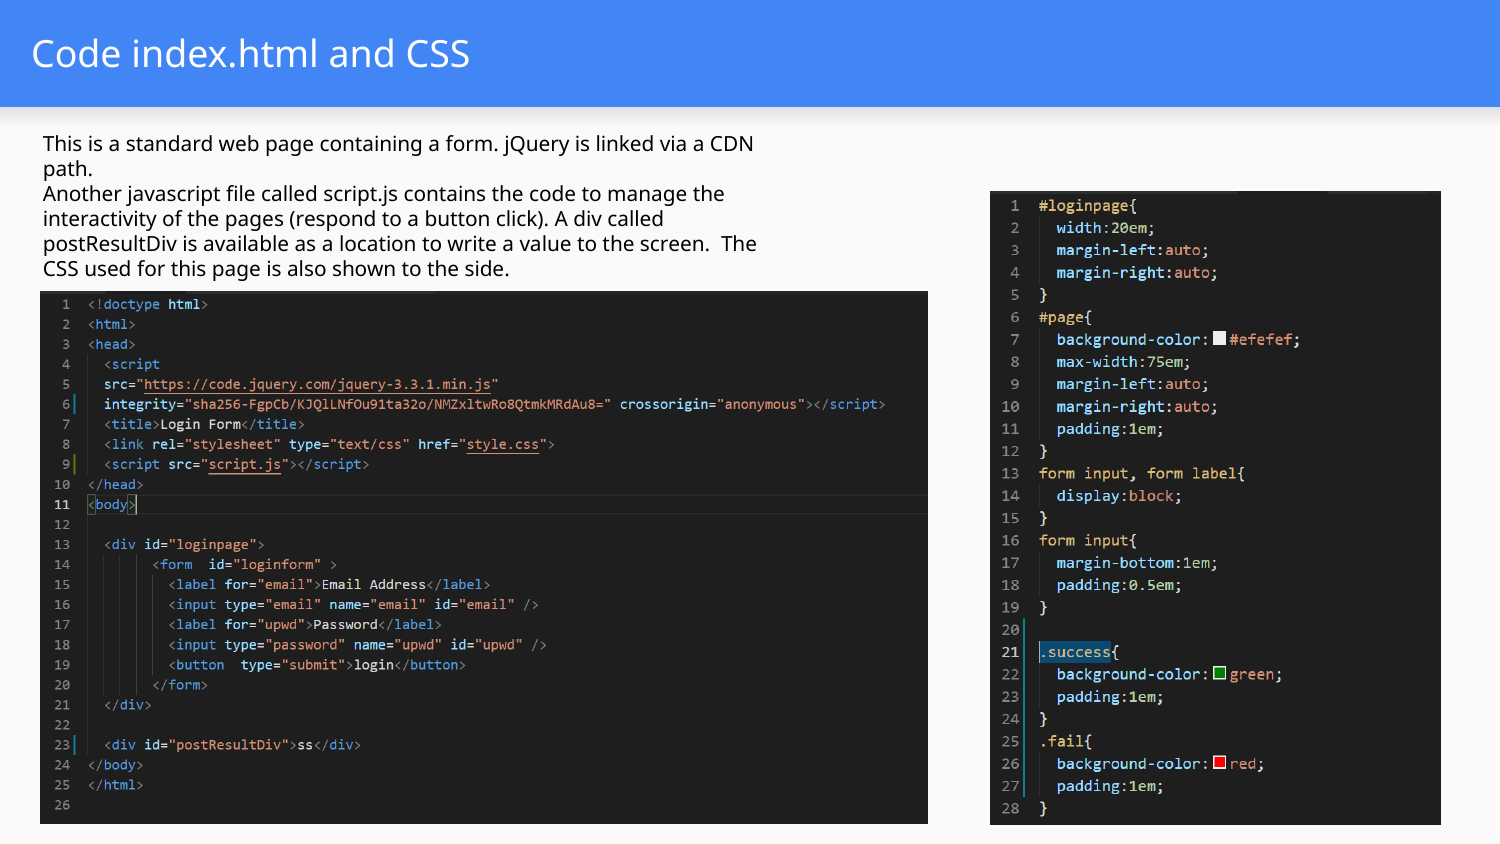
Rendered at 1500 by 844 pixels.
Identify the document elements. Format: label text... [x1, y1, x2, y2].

picture [39, 291, 928, 825]
picture [990, 191, 1441, 825]
title Code index.html and CSS [16, 2, 1464, 102]
text_box This is a standard web page containing a form. jQuery is linked via a CDN path. Another javascript file called script.js contains the code to manage the interactivity of the pages (respond to a button click). A div called postResultDiv is available as a location to write a value to the screen. The CSS used for this page is also shown to the side. [27, 123, 814, 289]
